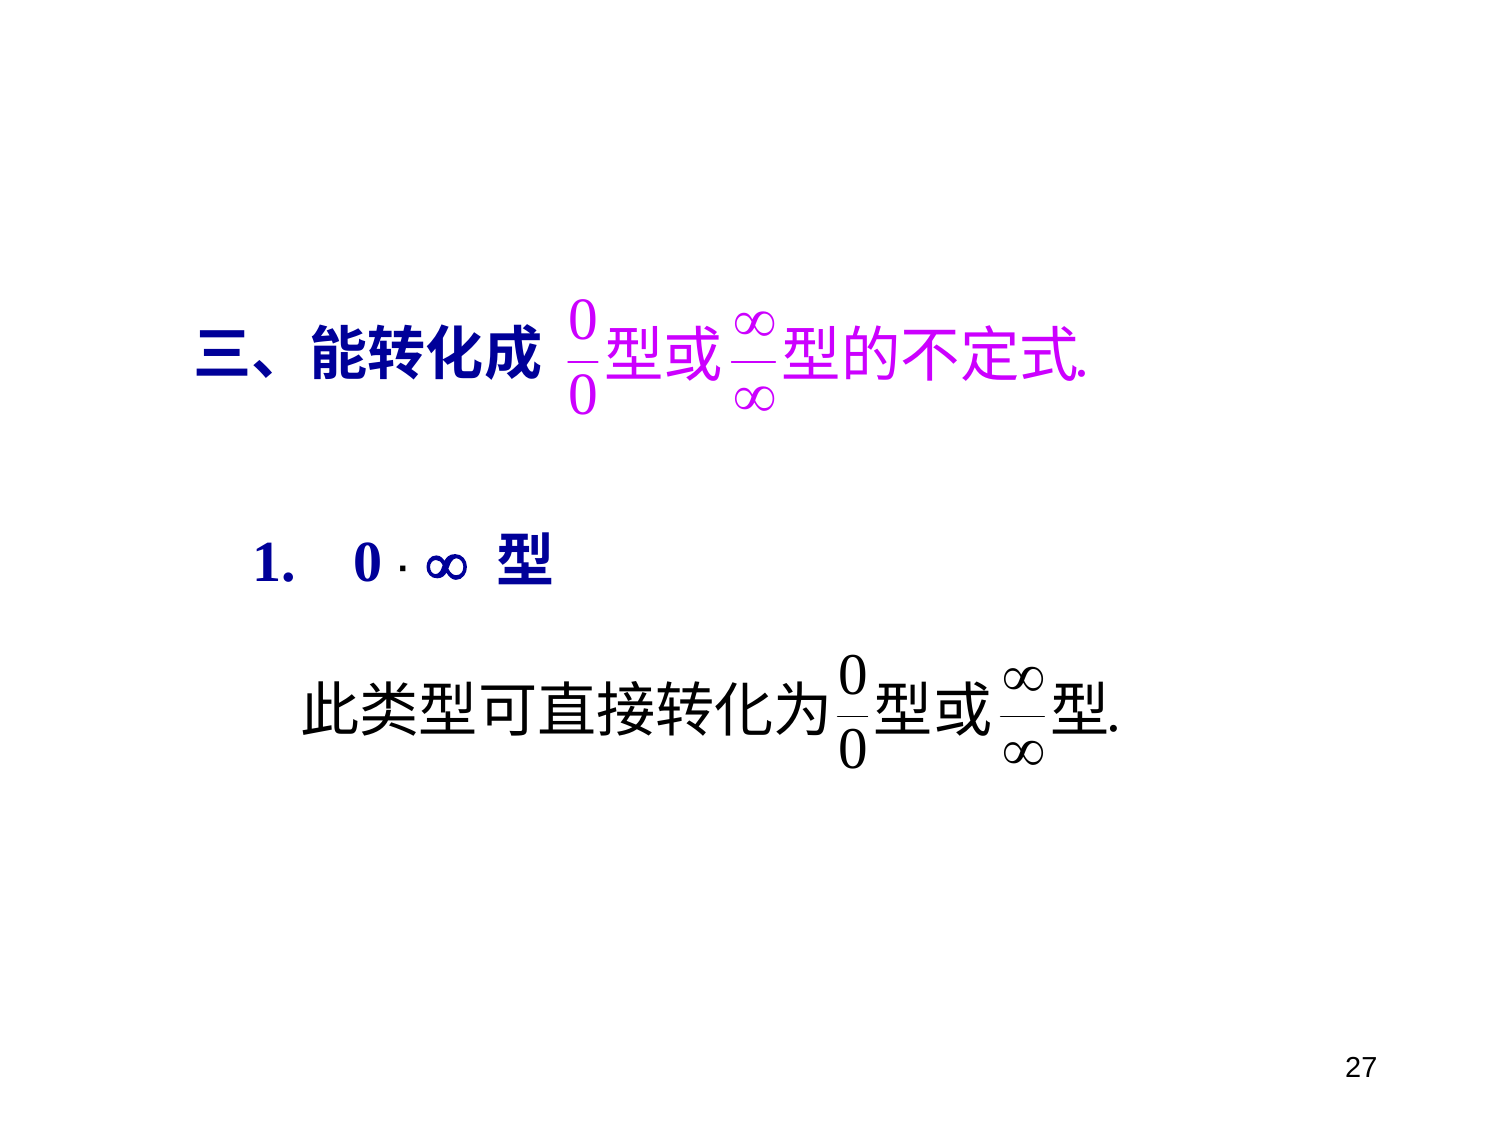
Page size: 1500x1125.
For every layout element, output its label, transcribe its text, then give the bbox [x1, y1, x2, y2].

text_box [298, 642, 1122, 776]
text_box 三、能转化成 [178, 294, 562, 394]
slide_number 27 [1074, 1024, 1425, 1103]
text_box 1. 0 ·  型 [237, 516, 733, 601]
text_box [562, 286, 1089, 420]
